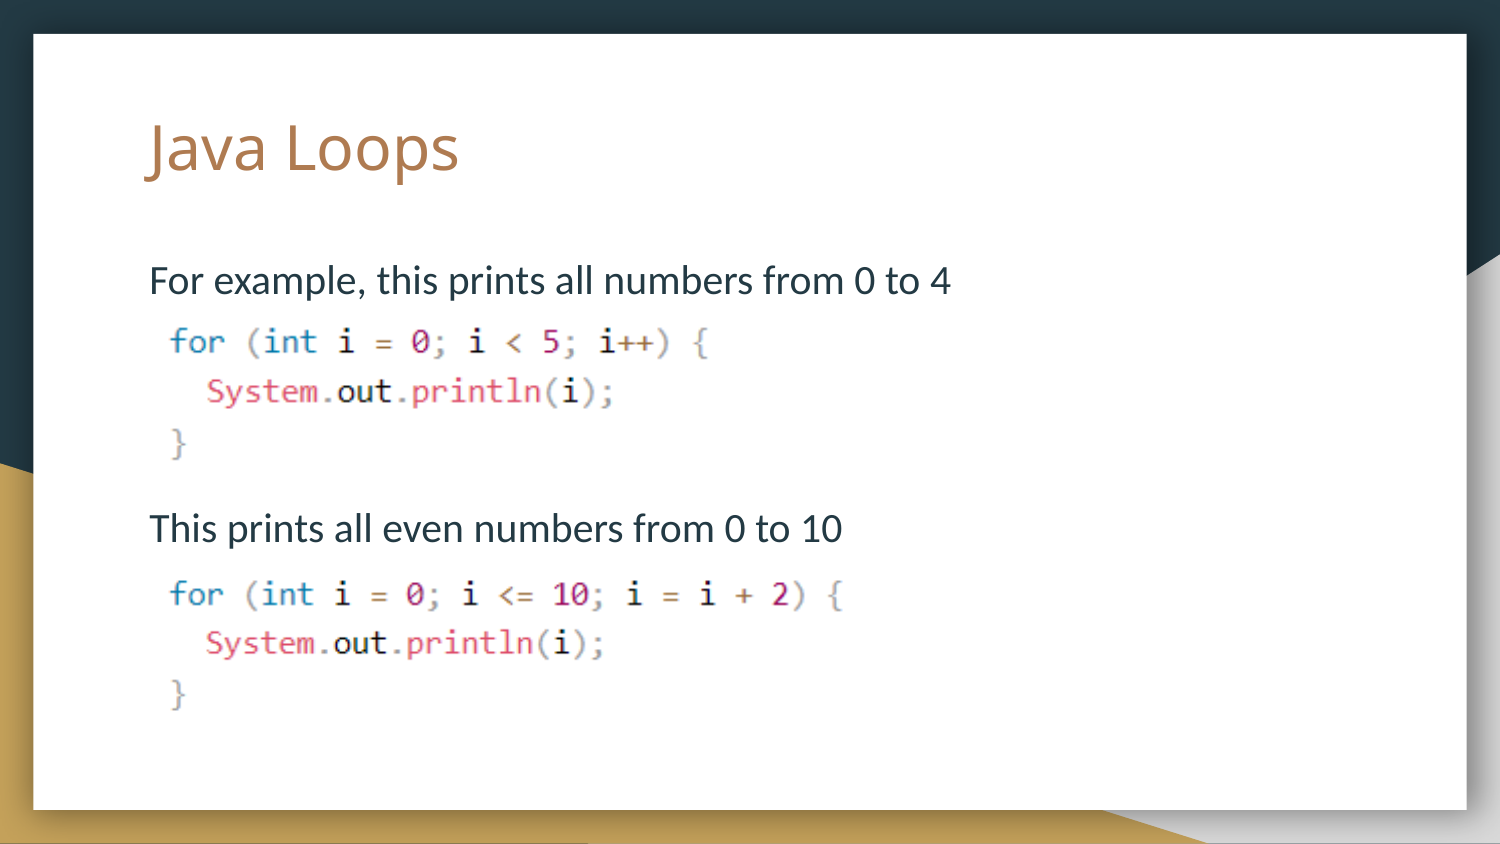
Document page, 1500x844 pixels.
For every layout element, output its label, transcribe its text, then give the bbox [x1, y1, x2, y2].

list For example, this prints all numbers from 0 to 4 This prints all even numbers from 0 to 10 [134, 230, 1366, 790]
title Java Loops [134, 92, 1366, 211]
picture [159, 314, 726, 481]
picture [159, 565, 869, 723]
